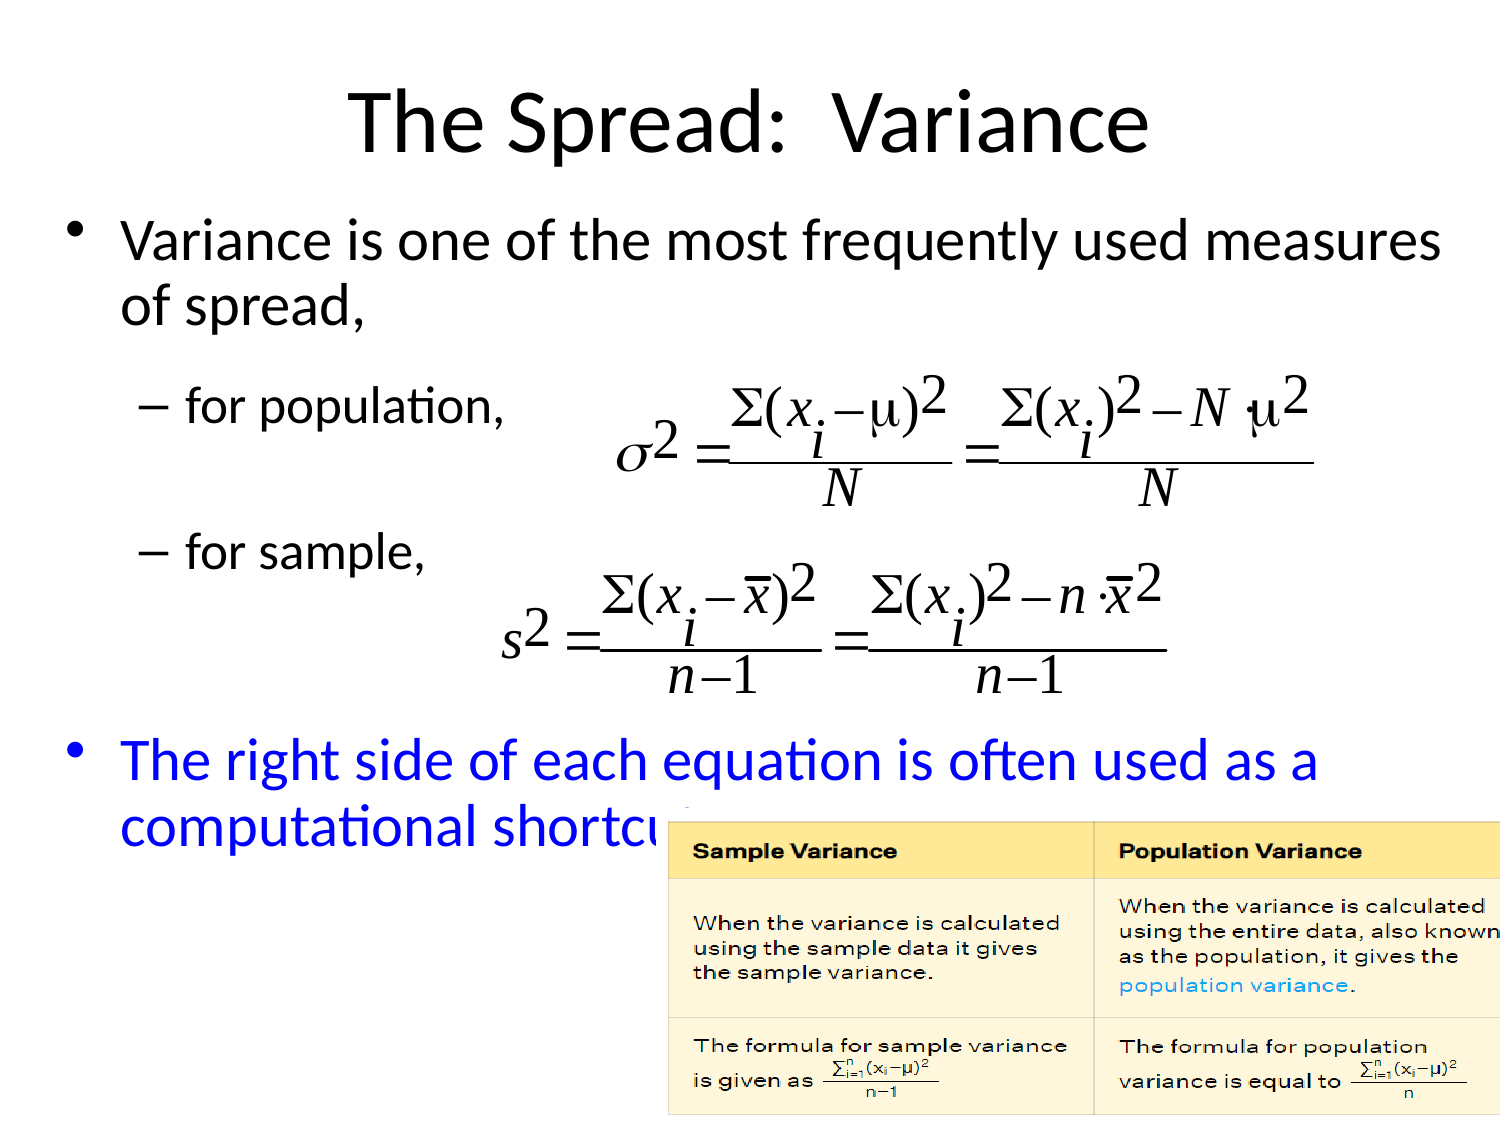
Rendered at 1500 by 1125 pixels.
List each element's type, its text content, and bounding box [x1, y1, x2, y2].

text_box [612, 372, 1488, 540]
list Variance is one of the most frequently used measures of spread, for population, for sample, The right side of each equation is often used as a computational shortcut. [50, 200, 1475, 868]
title The Spread: Variance [75, 45, 1425, 188]
picture [655, 808, 1500, 1125]
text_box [498, 559, 1487, 748]
